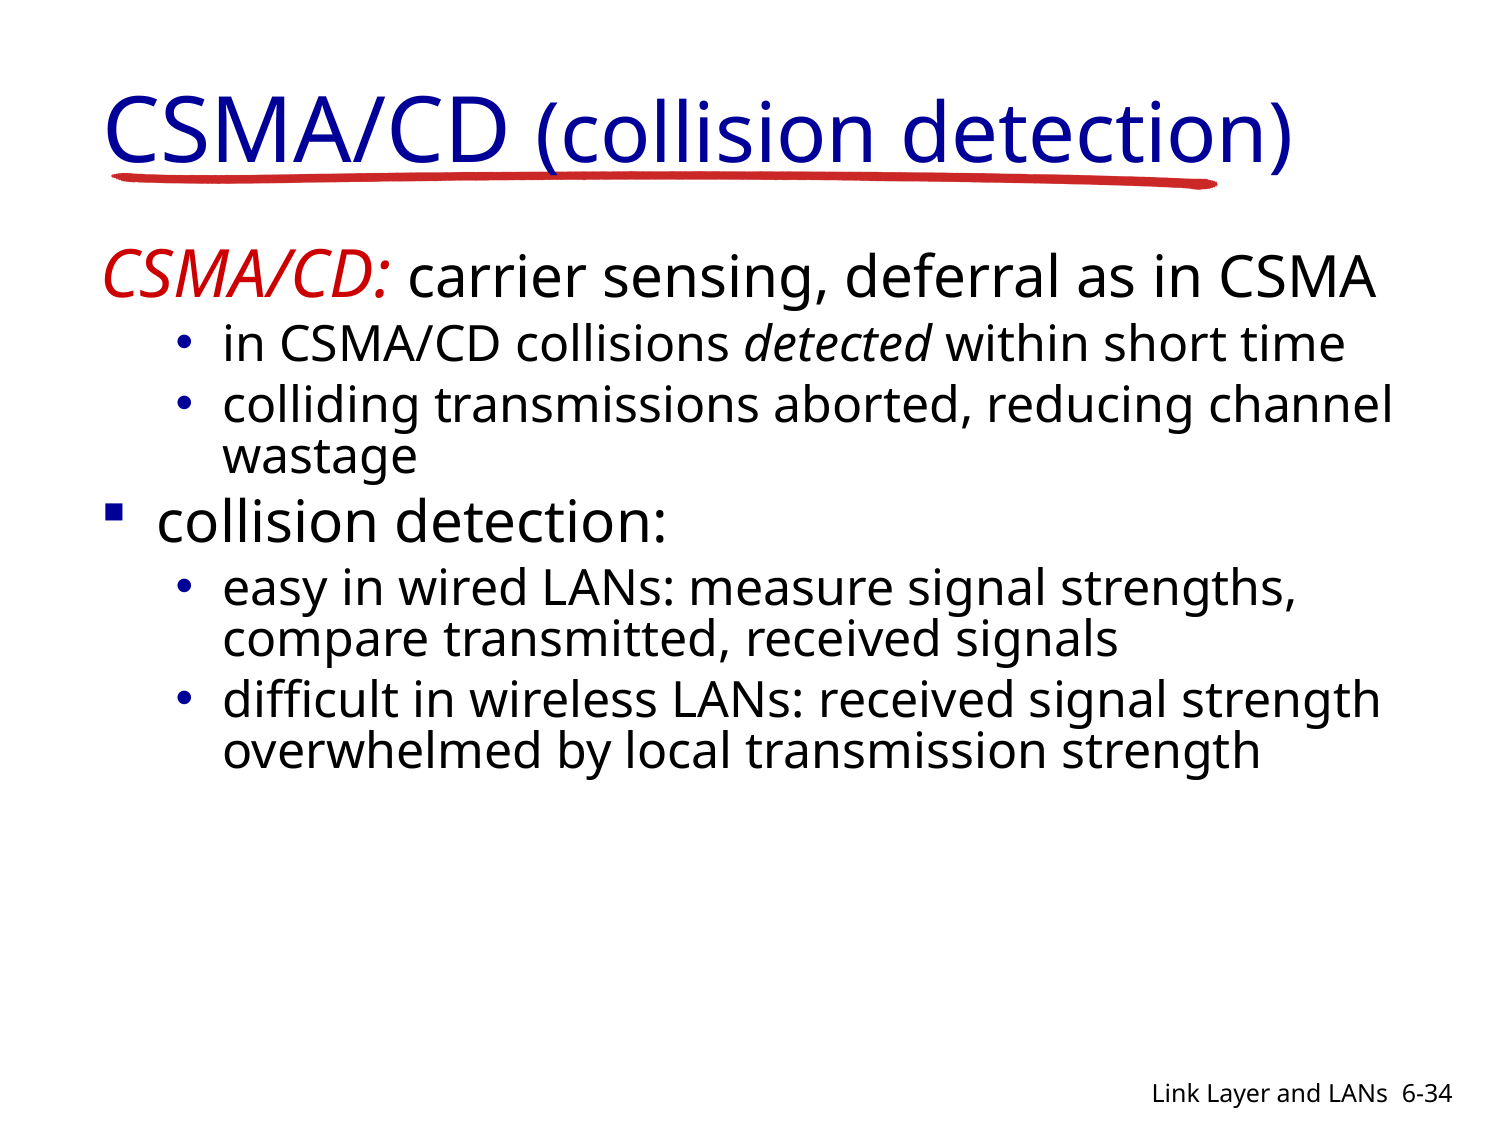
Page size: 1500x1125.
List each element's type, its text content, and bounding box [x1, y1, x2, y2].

title CSMA/CD (collision detection) [87, 32, 1363, 220]
picture [105, 166, 1232, 196]
slide_number 6-34 [1387, 1069, 1478, 1115]
footer Link Layer and LANs [1045, 1069, 1404, 1110]
list CSMA/CD: carrier sensing, deferral as in CSMA in CSMA/CD collisions detected within short time colliding transmissions aborted, reducing channel wastage collision detection: easy in wired LANs: measure signal strengths, compare transmitted, received signals difficult in wireless LANs: received signal strength overwhelmed by local transmission strength [85, 235, 1442, 998]
